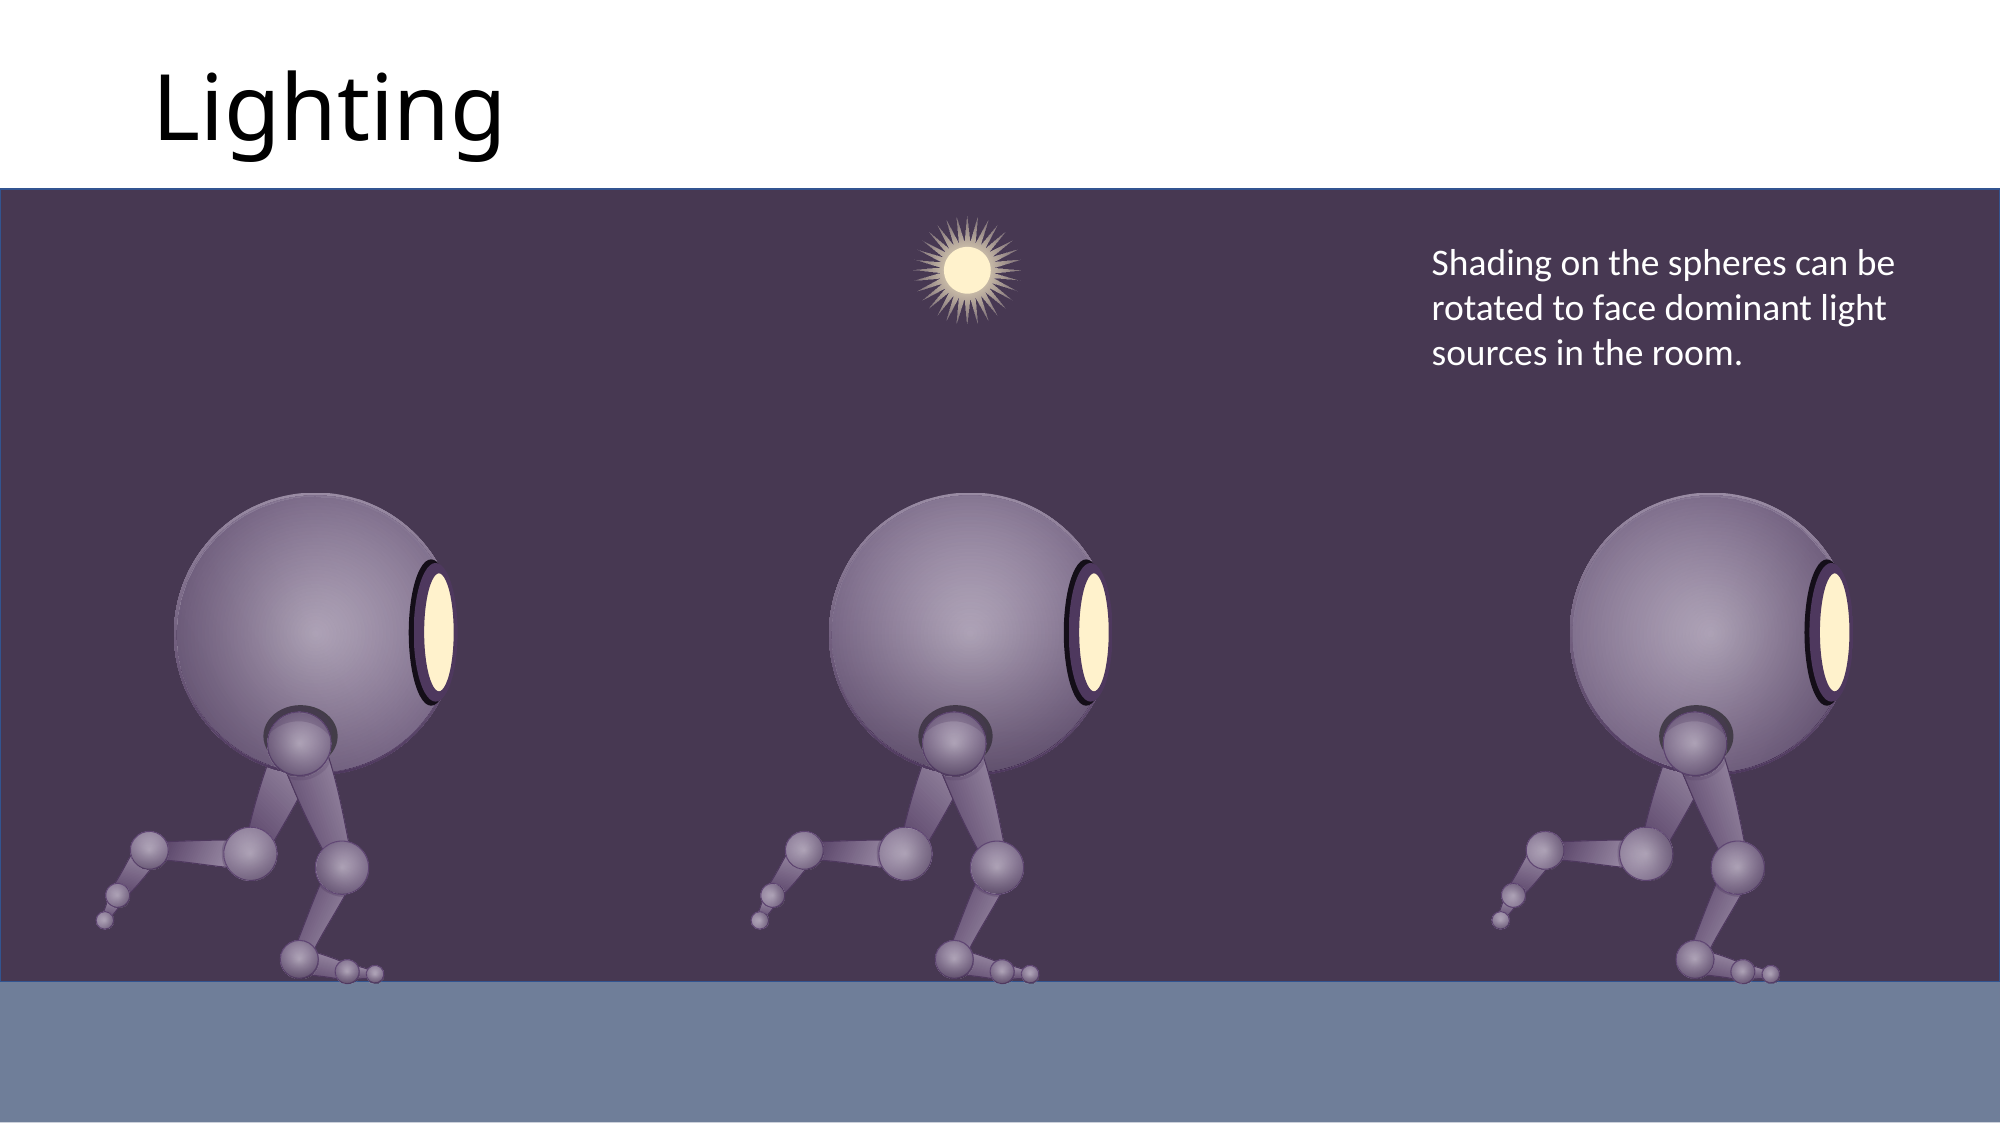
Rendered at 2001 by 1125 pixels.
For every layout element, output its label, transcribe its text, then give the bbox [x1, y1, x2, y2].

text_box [724, 492, 1113, 984]
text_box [913, 216, 1021, 324]
text_box Shading on the spheres can be rotated to face dominant light sources in the room. [1416, 230, 1991, 381]
text_box [0, 188, 2000, 981]
text_box [0, 981, 2000, 1123]
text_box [1465, 492, 1854, 984]
title Lighting [137, 2, 1863, 220]
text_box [69, 492, 458, 984]
